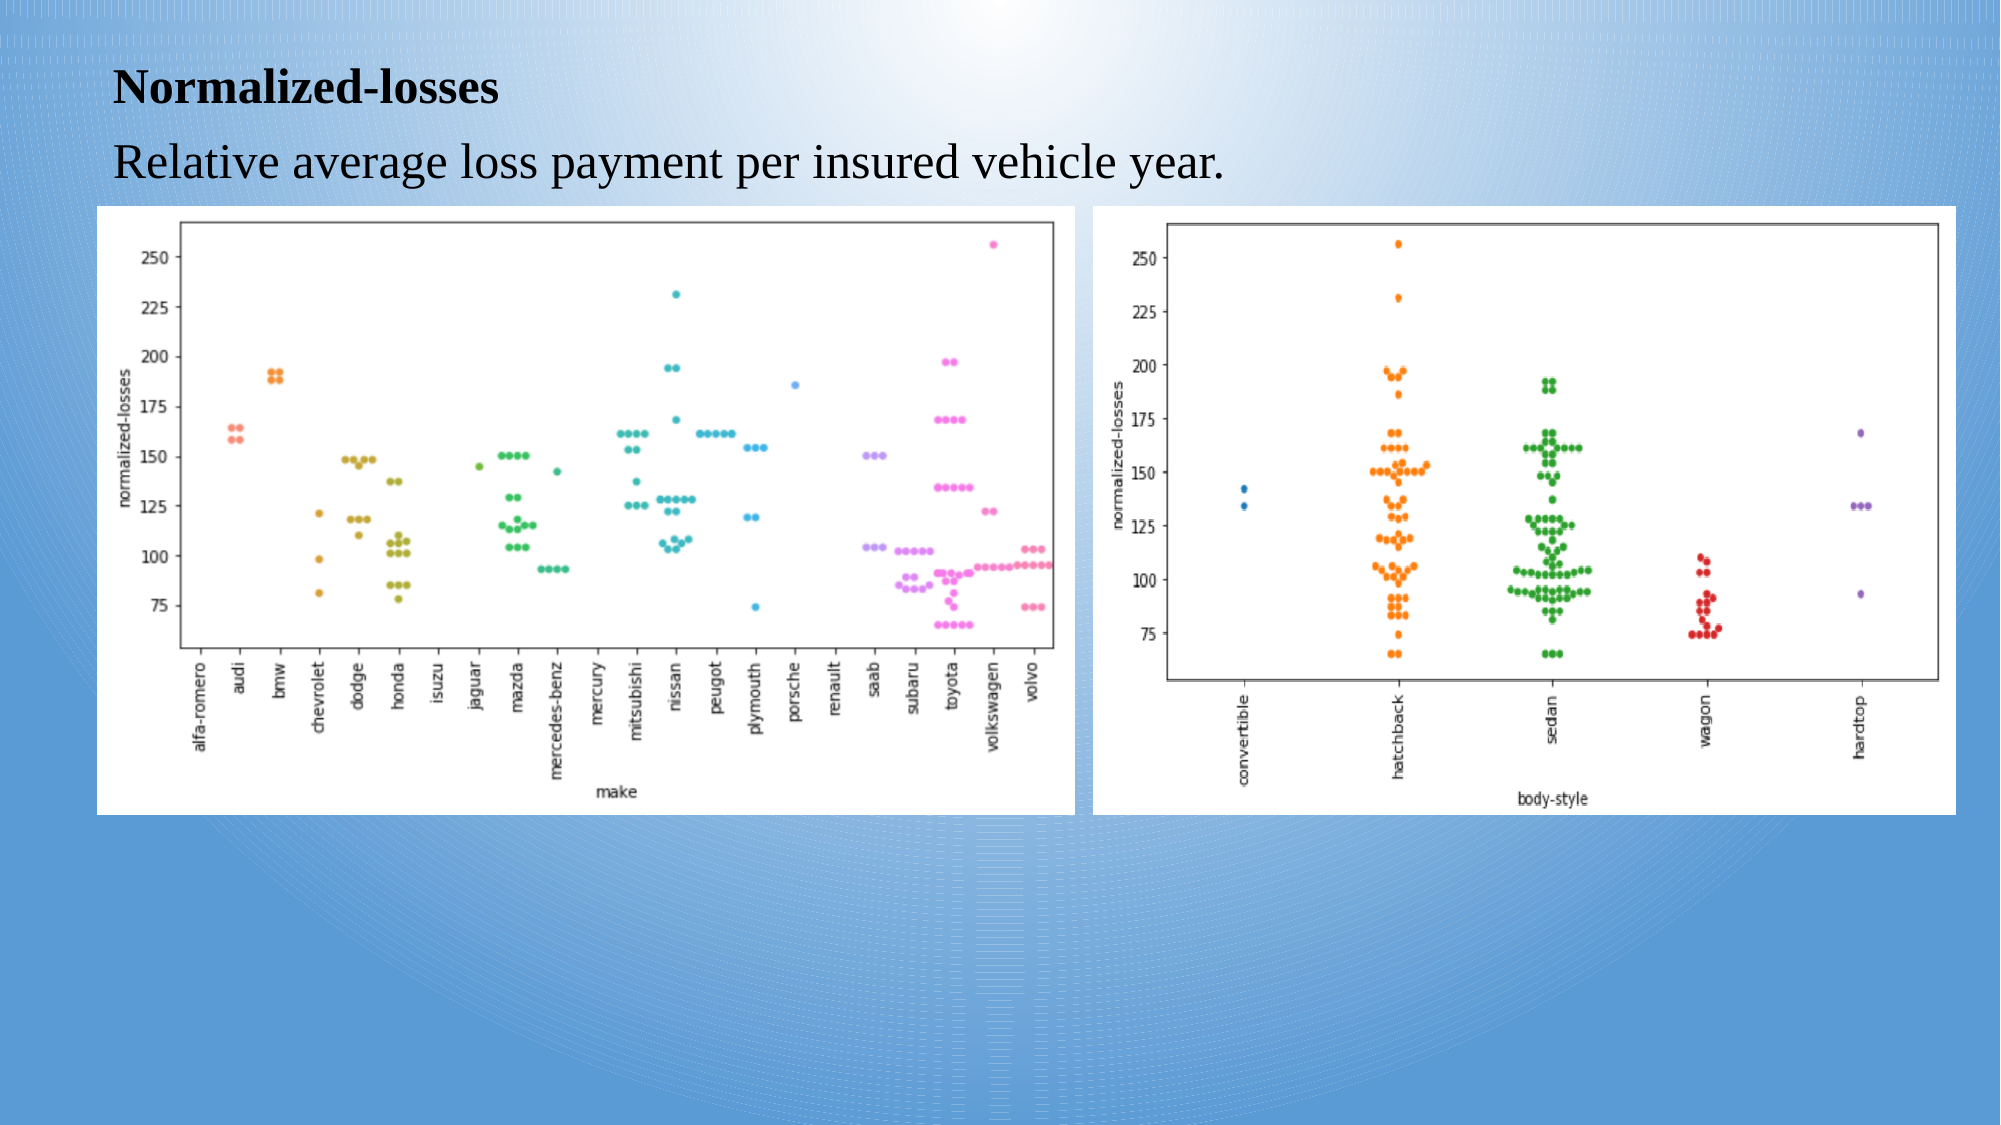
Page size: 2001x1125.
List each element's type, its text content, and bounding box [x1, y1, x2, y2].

picture [1093, 206, 1956, 815]
picture [97, 206, 1075, 815]
list Normalized-losses Relative average loss payment per insured vehicle year. [97, 52, 1823, 767]
